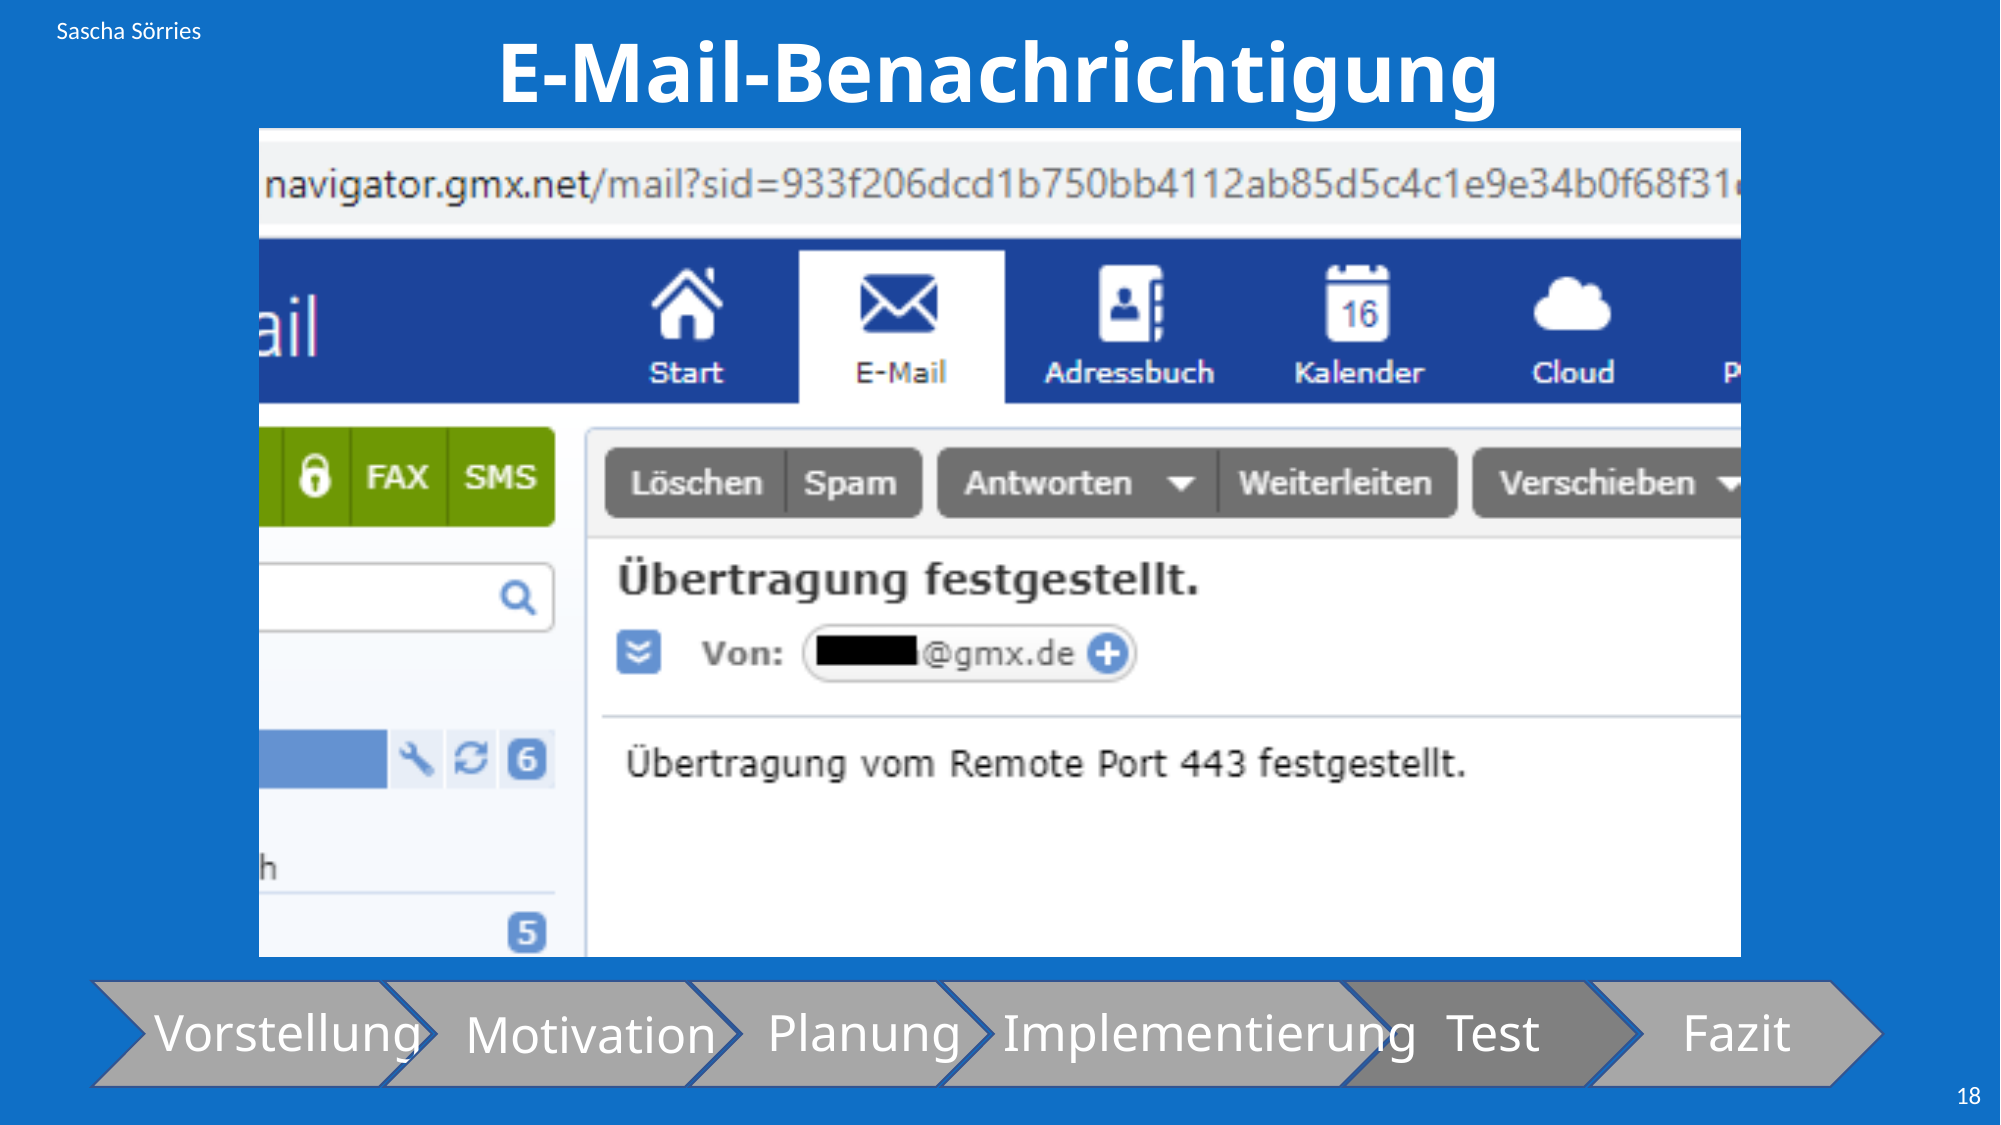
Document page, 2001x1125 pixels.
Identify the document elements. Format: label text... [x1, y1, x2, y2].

picture [259, 128, 1741, 957]
footer Sascha Sörries [0, 0, 467, 60]
title E-Mail-Benachrichtigung [137, 24, 1863, 129]
slide_number 18 [1898, 1065, 1997, 1125]
